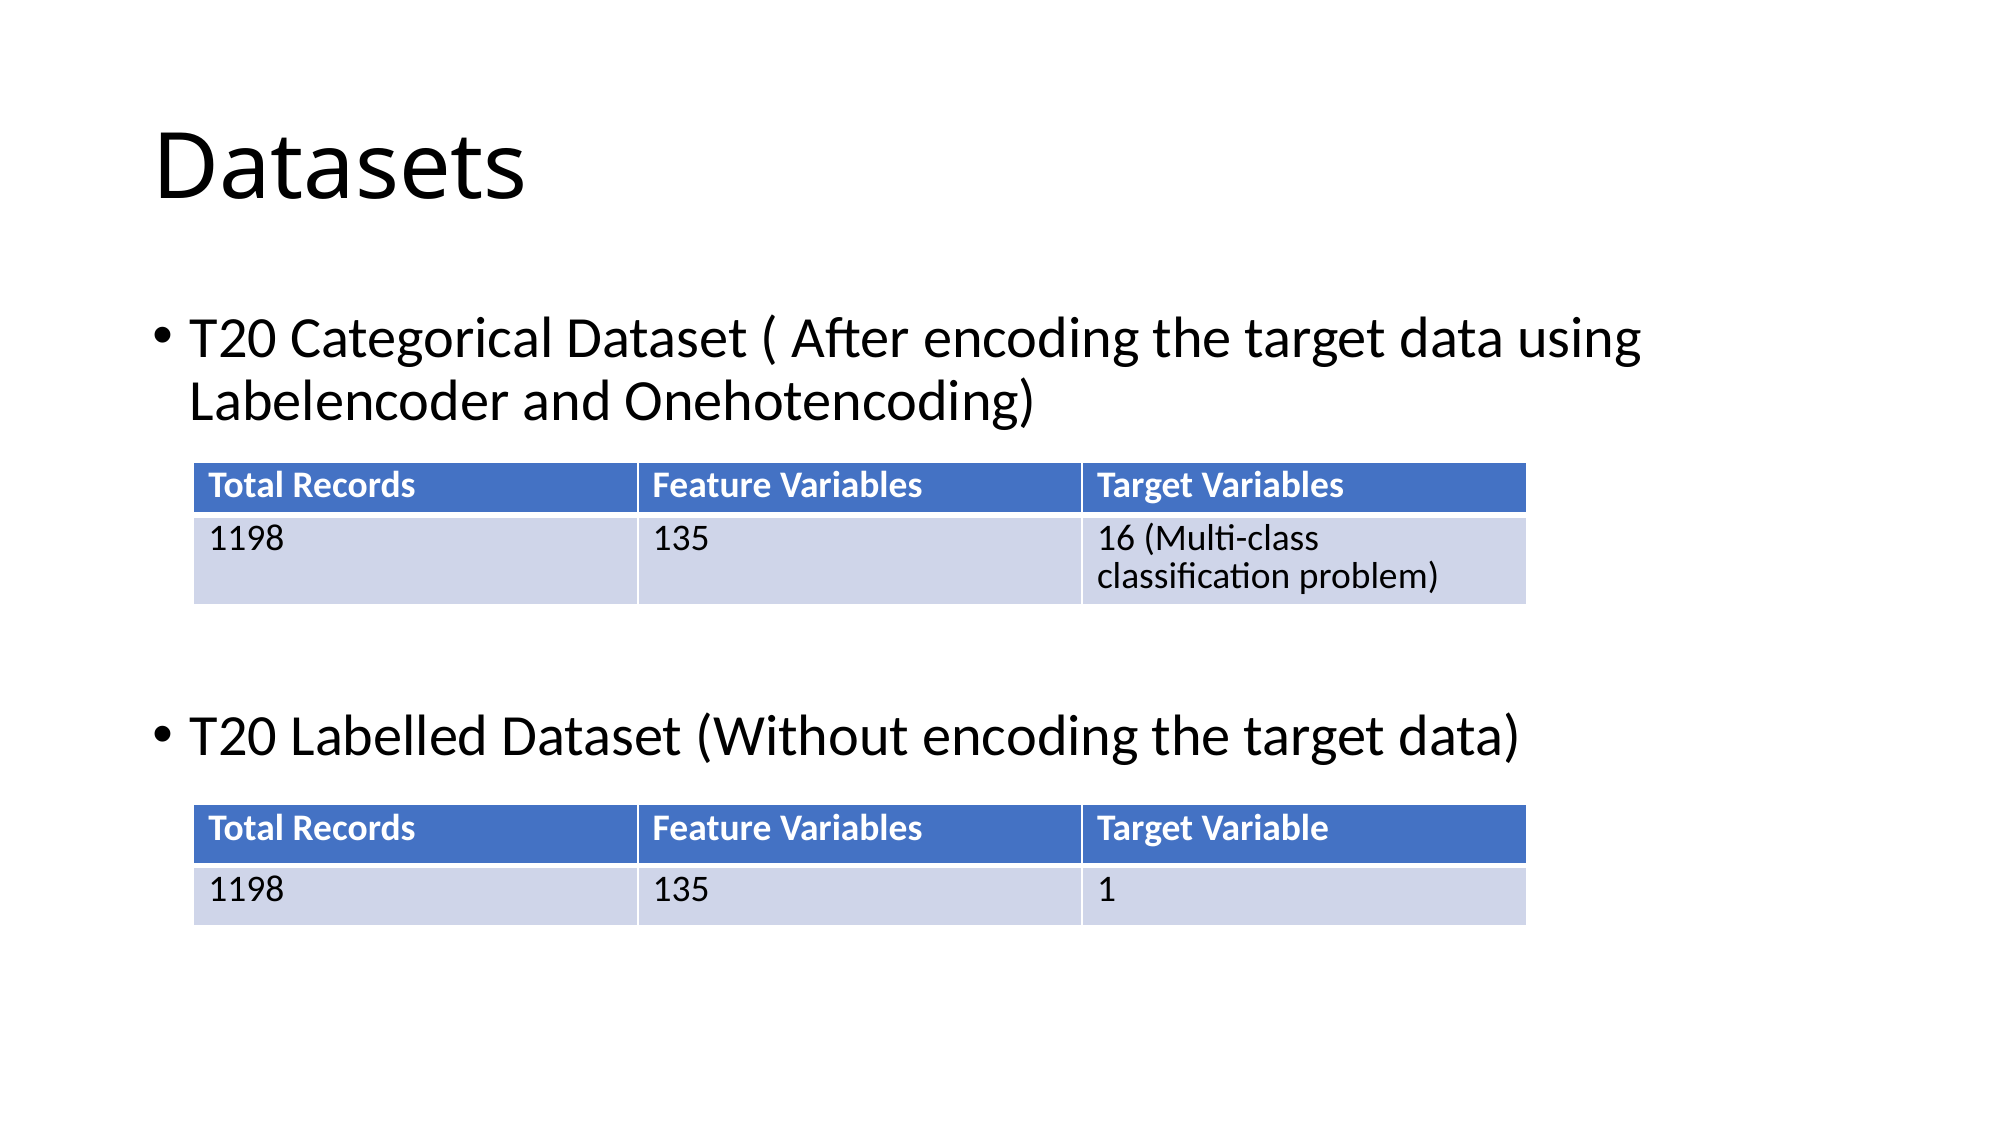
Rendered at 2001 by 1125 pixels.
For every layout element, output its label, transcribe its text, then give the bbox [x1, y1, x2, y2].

table_header Total Records [194, 463, 637, 512]
table_cell 1198 [194, 518, 637, 604]
table_header Feature Variables [639, 463, 1081, 512]
table_cell 16 (Multi-class classification problem) [1083, 518, 1526, 604]
table_cell 1 [1083, 868, 1526, 925]
table_header Total Records [194, 805, 637, 863]
table_cell 135 [639, 868, 1081, 925]
table_header Target Variable [1083, 805, 1526, 863]
table_cell 135 [639, 518, 1081, 604]
list T20 Categorical Dataset ( After encoding the target data using Labelencoder and Onehotencoding) T20 Labelled Dataset (Without encoding the target data) [137, 299, 1863, 1014]
title Datasets [137, 59, 1863, 278]
table_cell 1198 [194, 868, 637, 925]
table_header Target Variables [1083, 463, 1526, 512]
table_header Feature Variables [639, 805, 1081, 863]
